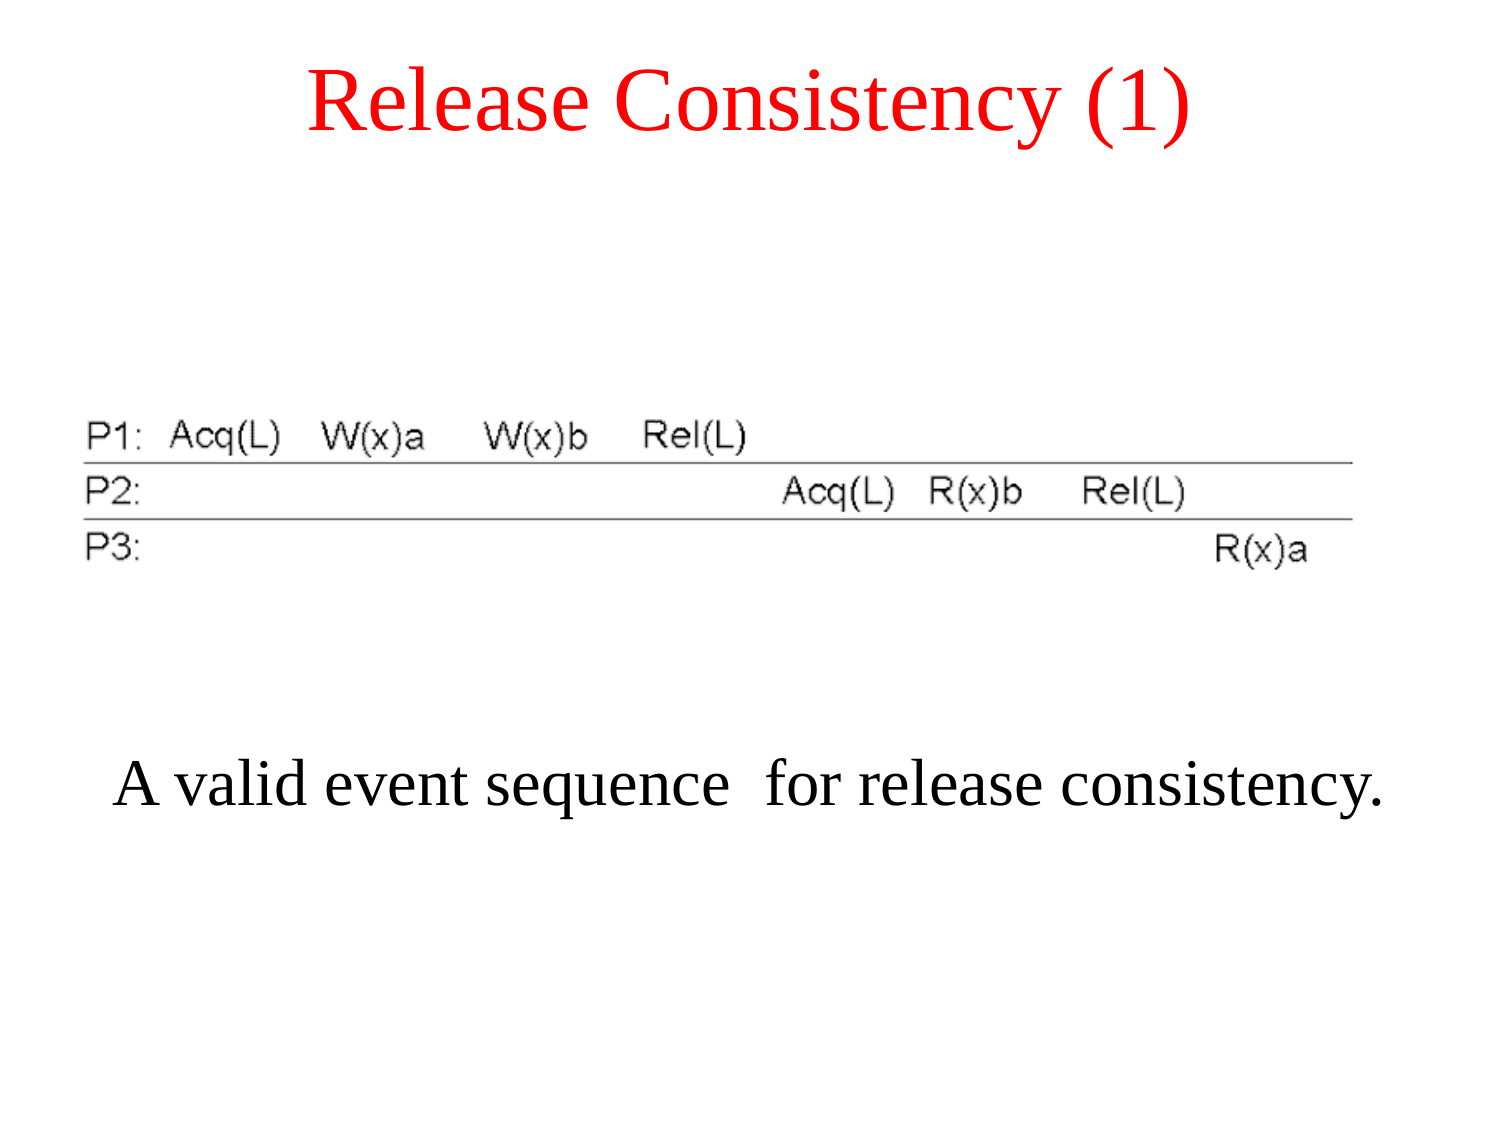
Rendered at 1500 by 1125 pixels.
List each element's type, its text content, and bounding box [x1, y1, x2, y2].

list A valid event sequence for release consistency. [0, 731, 1500, 869]
picture [24, 343, 1425, 651]
title Release Consistency (1) [0, 0, 1500, 188]
